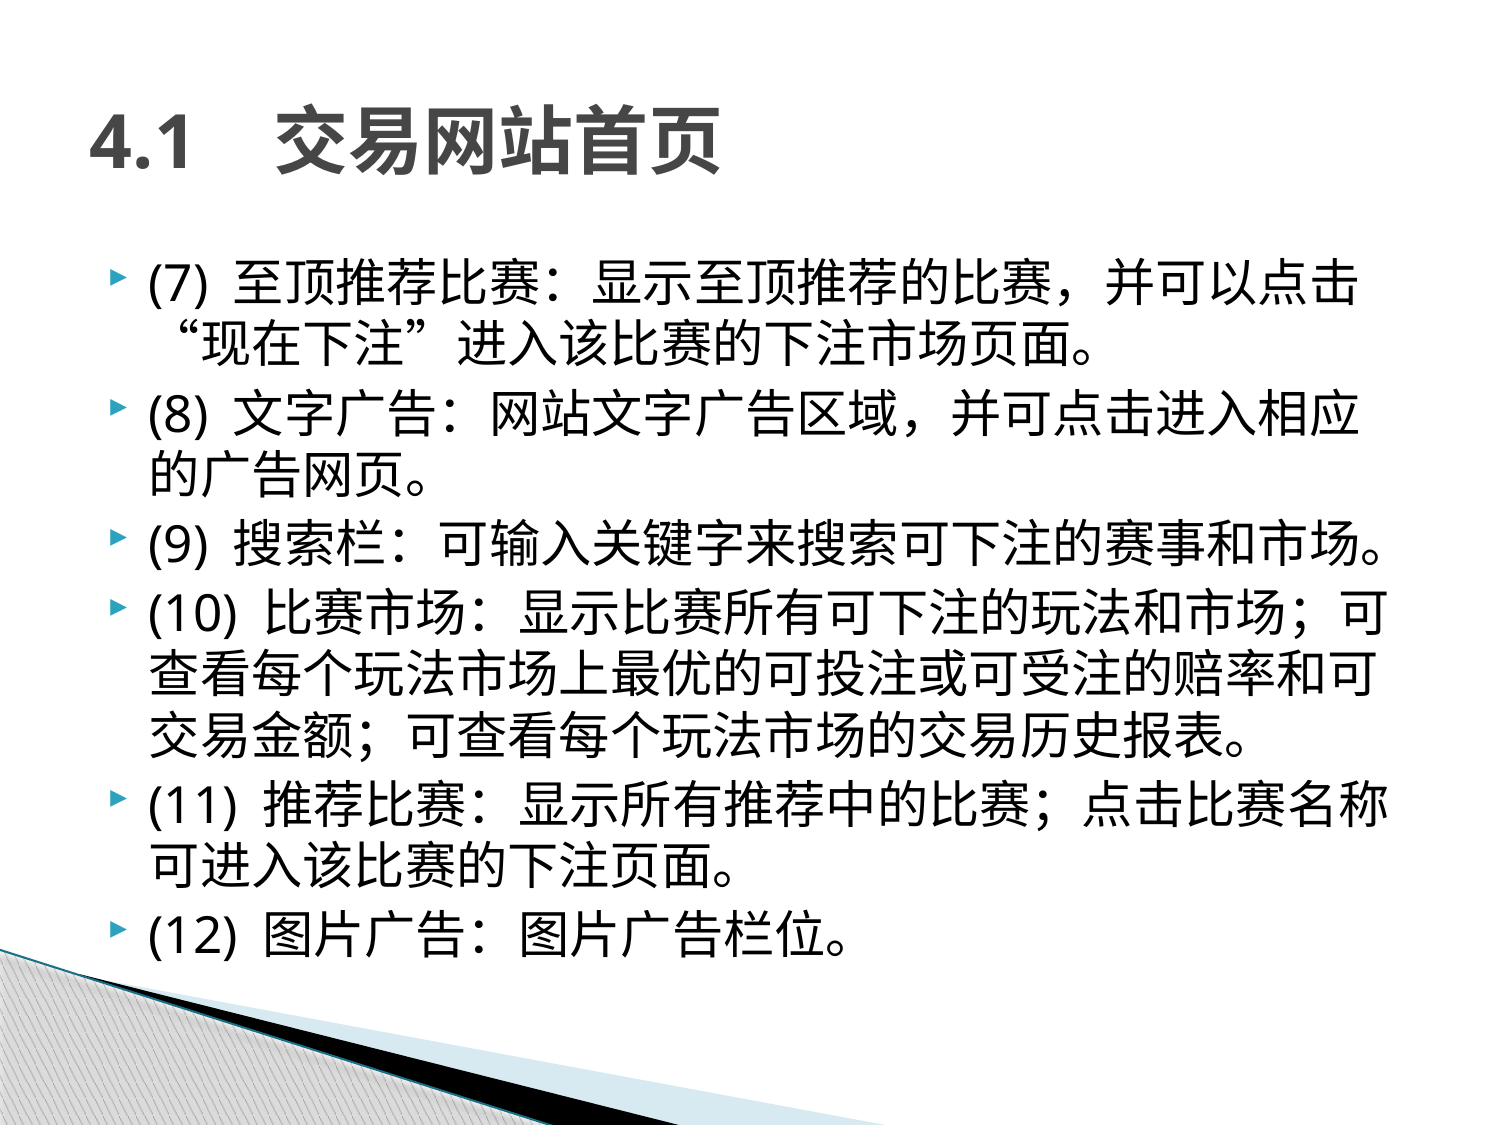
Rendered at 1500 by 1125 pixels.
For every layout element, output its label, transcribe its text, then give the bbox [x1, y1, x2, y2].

list (7) 至顶推荐比赛：显示至顶推荐的比赛，并可以点击“现在下注”进入该比赛的下注市场页面。 (8) 文字广告：网站文字广告区域，并可点击进入相应的广告网页。 (9) 搜索栏：可输入关键字来搜索可下注的赛事和市场。 (10) 比赛市场：显示比赛所有可下注的玩法和市场；可查看每个玩法市场上最优的可投注或可受注的赔率和可交易金额；可查看每个玩法市场的交易历史报表。 (11) 推荐比赛：显示所有推荐中的比赛；点击比赛名称可进入该比赛的下注页面。 (12) 图片广告：图片广告栏位。 [75, 243, 1425, 986]
title 4.1 交易网站首页 [75, 45, 1425, 233]
